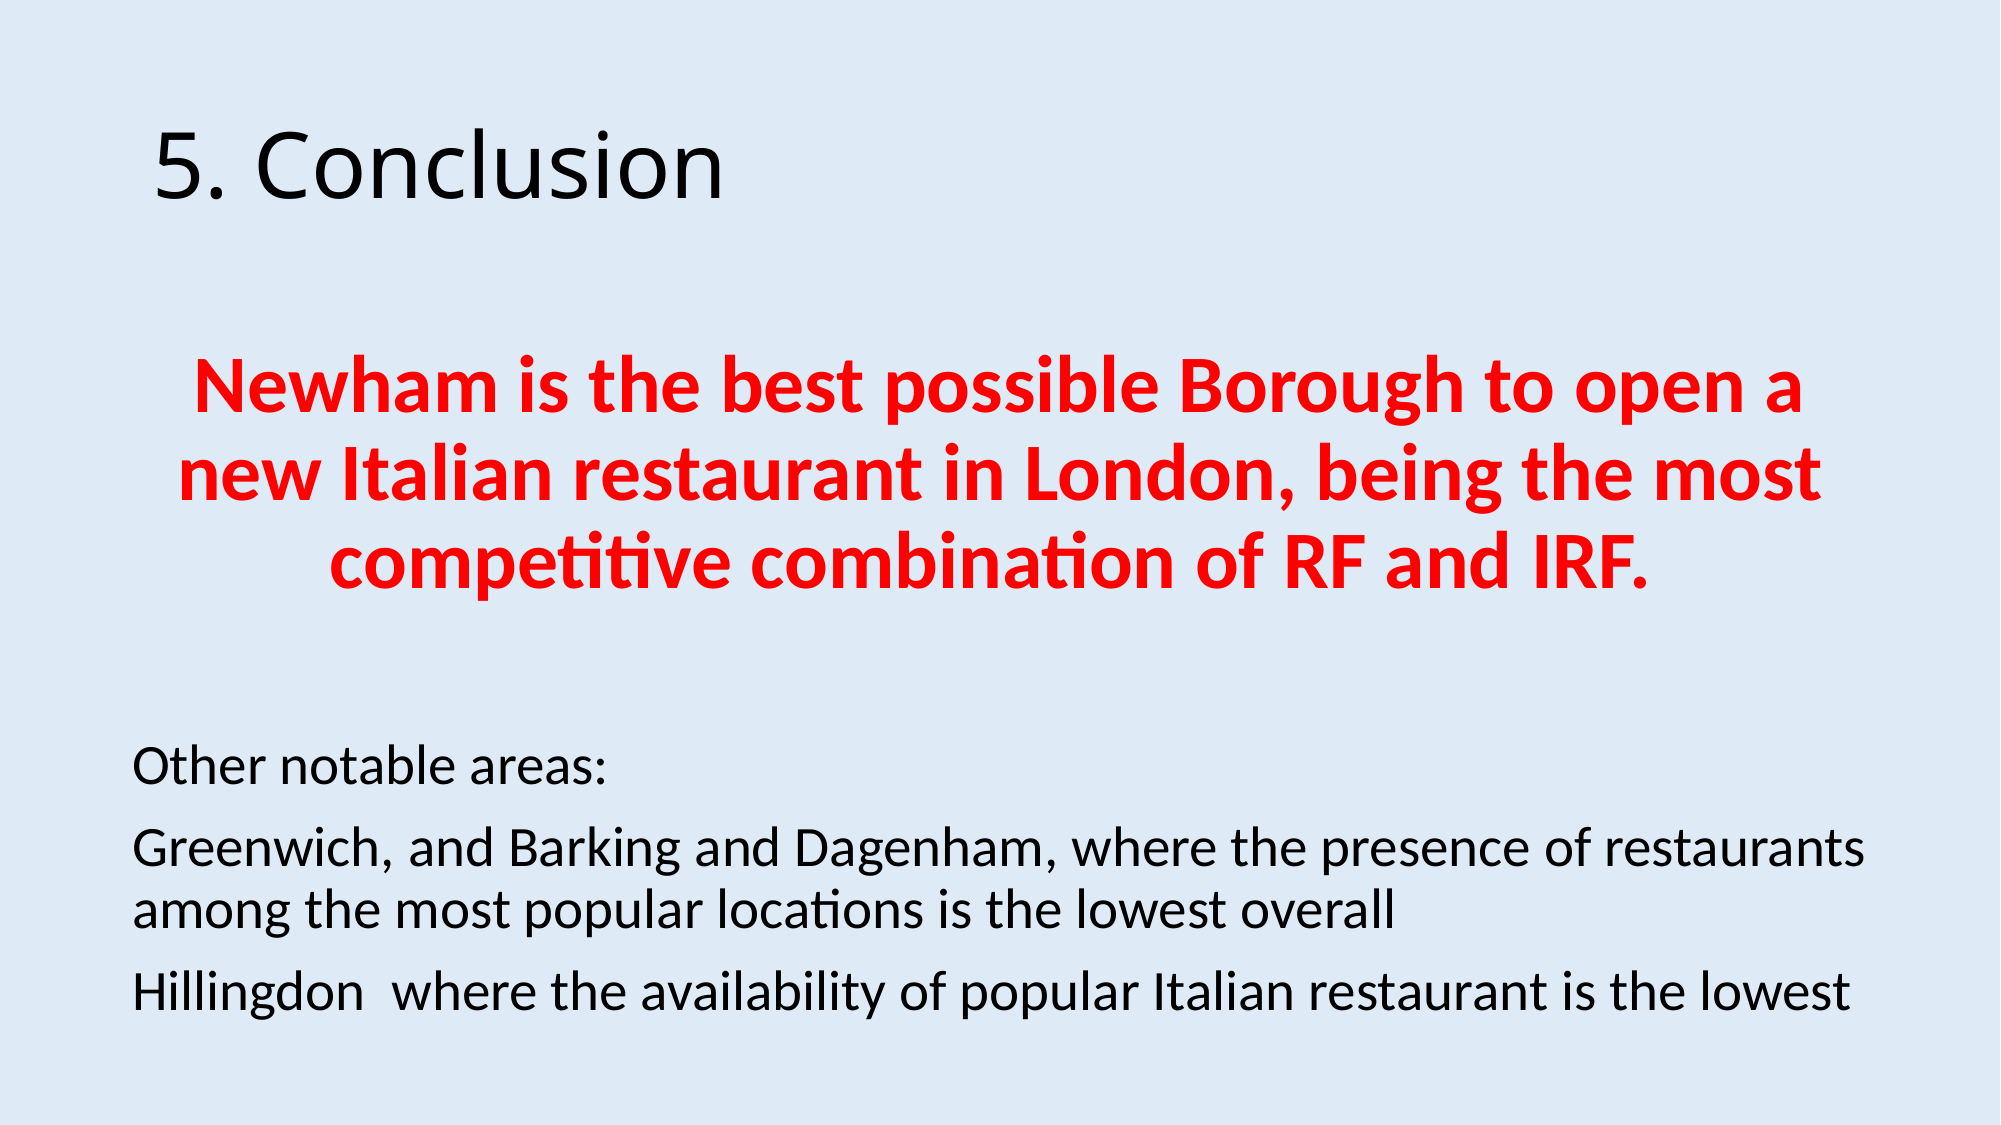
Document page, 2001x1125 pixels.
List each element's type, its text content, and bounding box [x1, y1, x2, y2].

title 5. Conclusion [137, 59, 1863, 278]
list Newham is the best possible Borough to open a new Italian restaurant in London, being the most competitive combination of RF and IRF. Other notable areas: Greenwich, and Barking and Dagenham, where the presence of restaurants among the most popular locations is the lowest overall Hillingdon where the availability of popular Italian restaurant is the lowest [117, 334, 1883, 1049]
